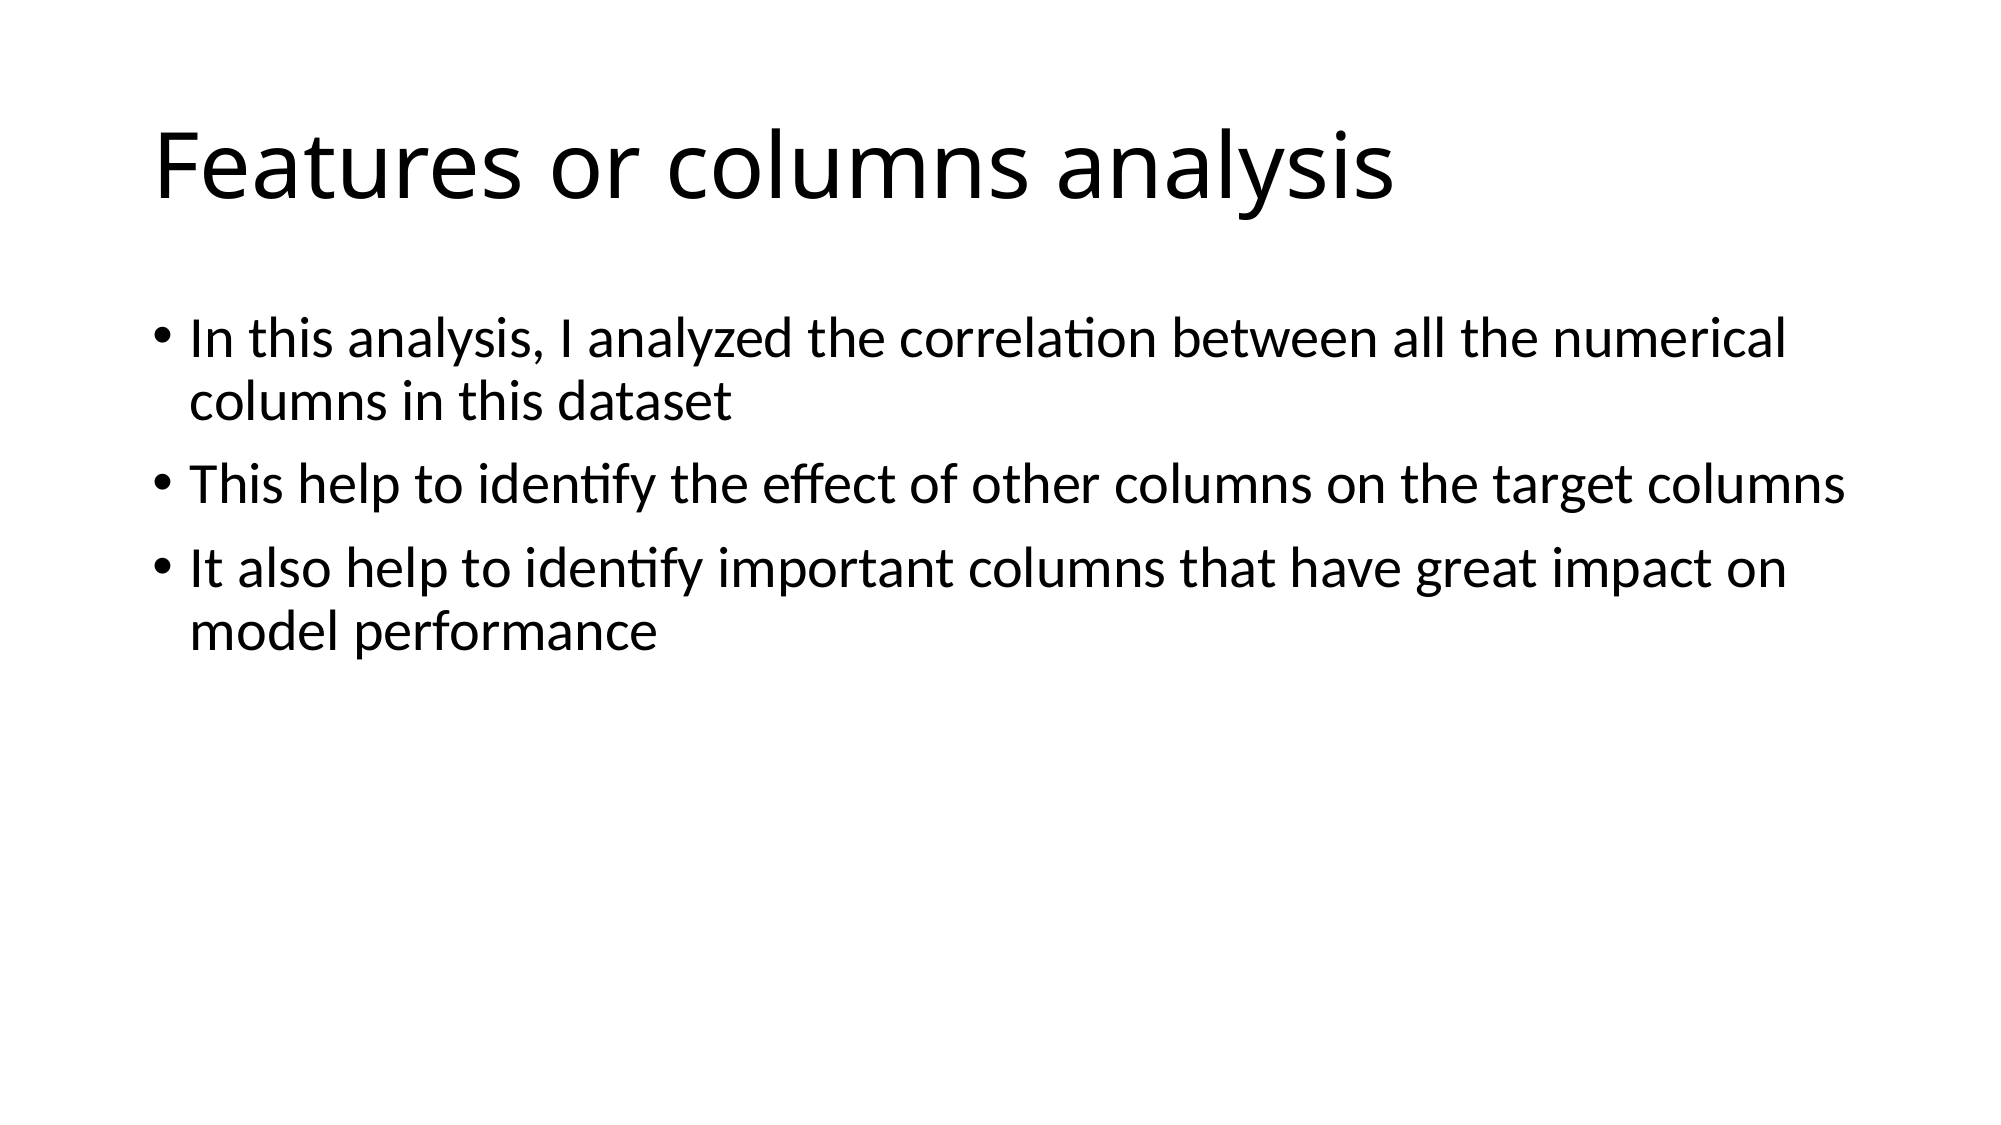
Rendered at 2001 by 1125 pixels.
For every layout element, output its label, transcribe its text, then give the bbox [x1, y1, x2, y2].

title Features or columns analysis [137, 59, 1863, 278]
list In this analysis, I analyzed the correlation between all the numerical columns in this dataset This help to identify the effect of other columns on the target columns It also help to identify important columns that have great impact on model performance [137, 299, 1863, 1014]
